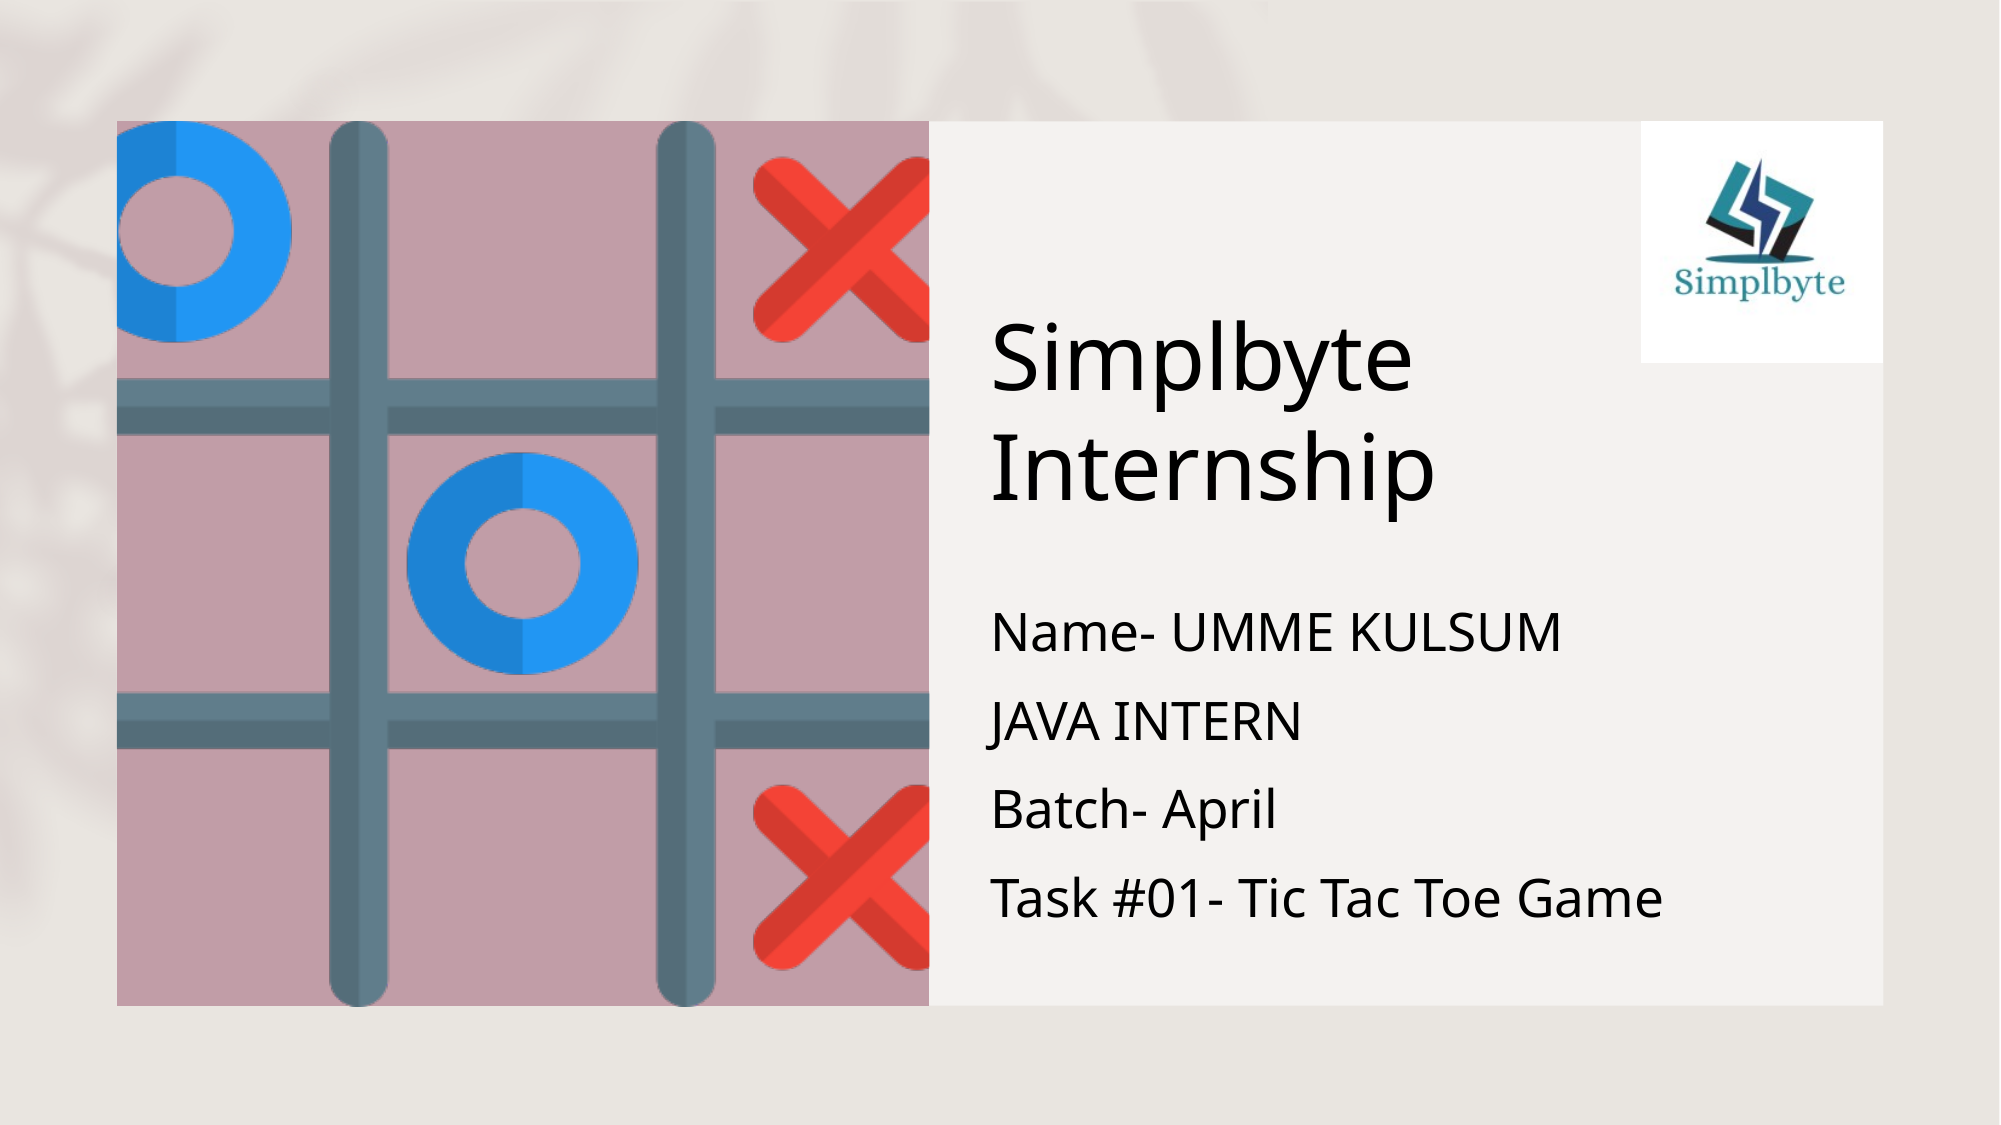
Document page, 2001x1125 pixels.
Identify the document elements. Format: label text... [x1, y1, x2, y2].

picture [116, 121, 930, 1007]
picture [1641, 121, 1883, 363]
subtitle Name- UMME KULSUM JAVA INTERN Batch- April Task #01- Tic Tac Toe Game [975, 584, 1838, 938]
title Simplbyte Internship [975, 343, 1838, 527]
